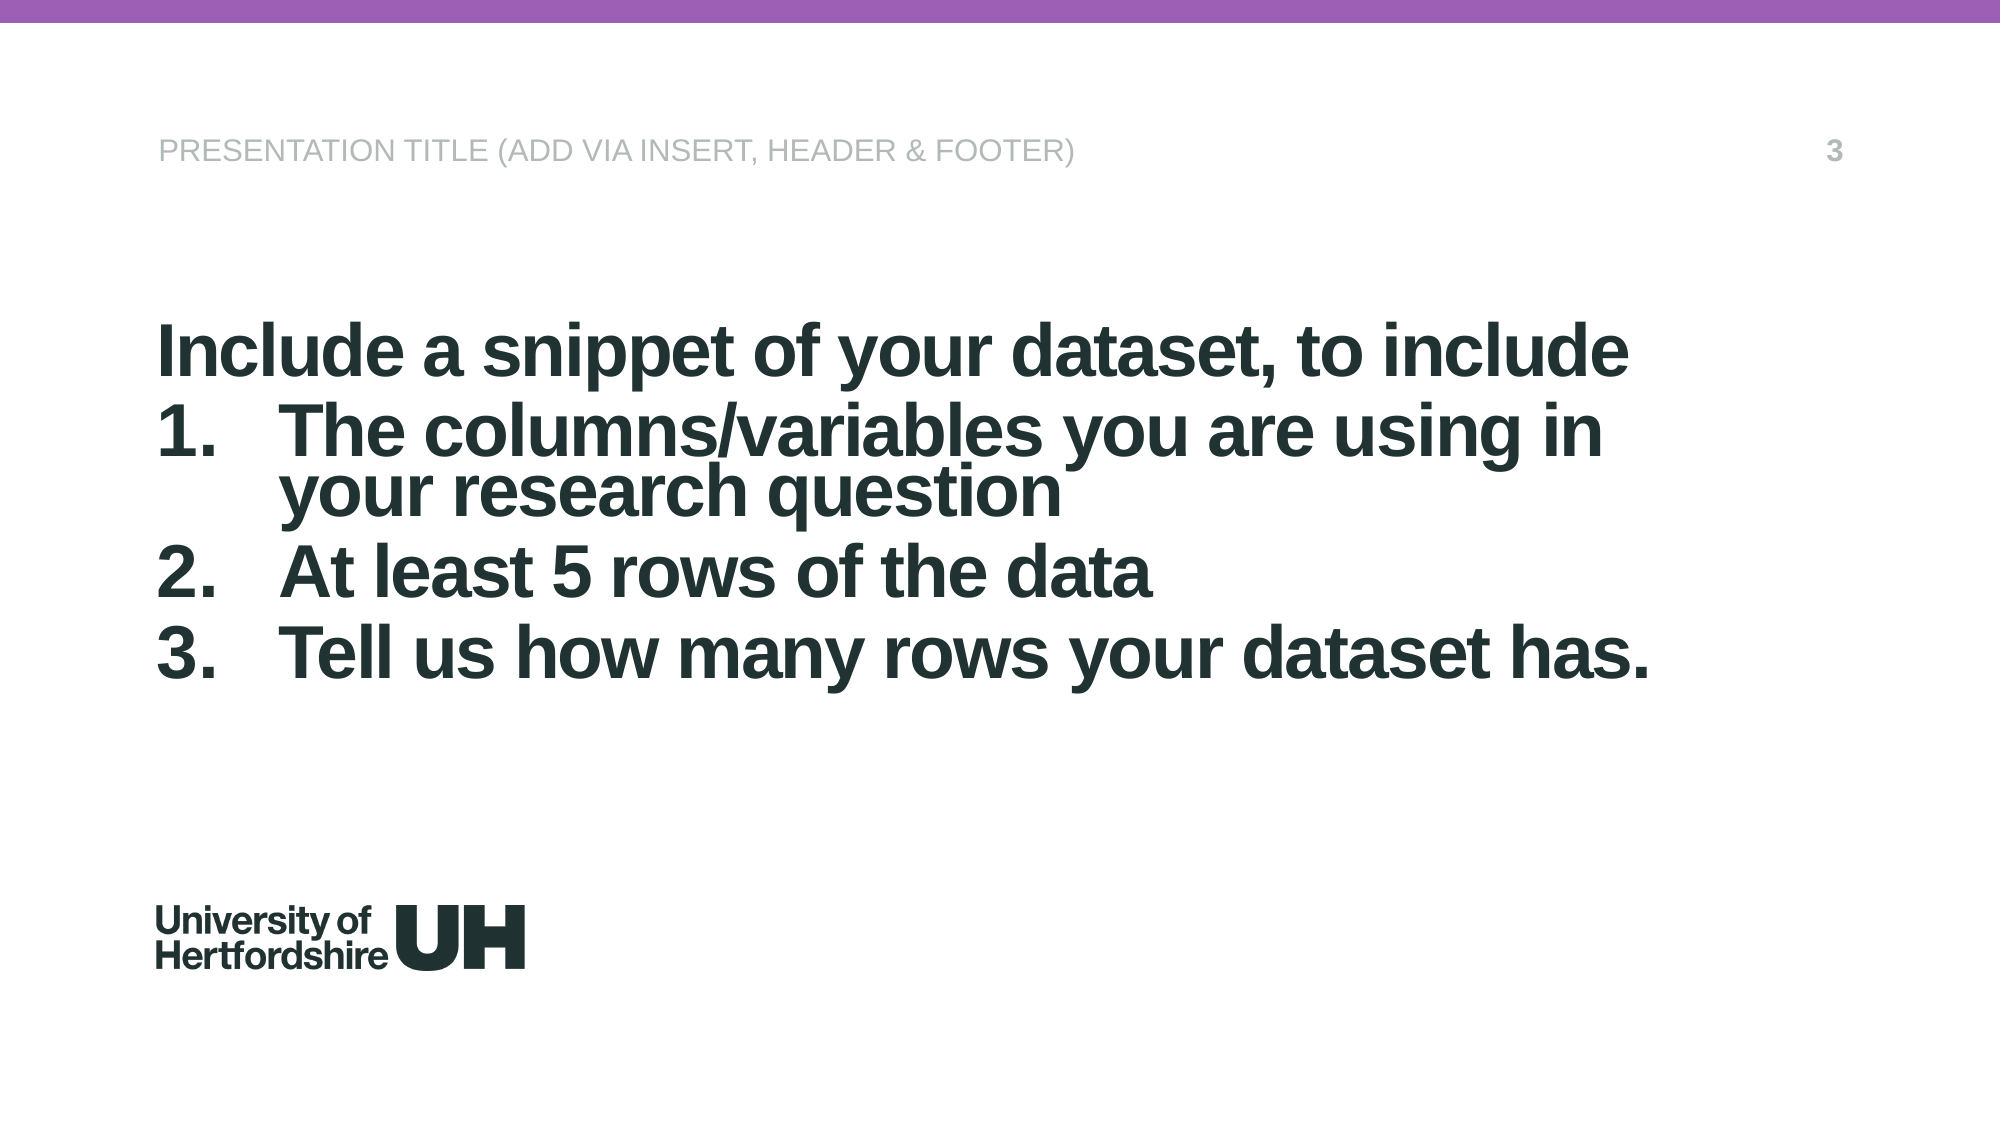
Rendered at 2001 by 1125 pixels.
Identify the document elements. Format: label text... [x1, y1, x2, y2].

subtitle Include a snippet of your dataset, to include The columns/variables you are using in your research question At least 5 rows of the data Tell us how many rows your dataset has. [156, 331, 1760, 370]
slide_number 3 [1741, 129, 1844, 168]
footer PRESENTATION TITLE (ADD VIA INSERT, HEADER & FOOTER) [158, 129, 1336, 168]
